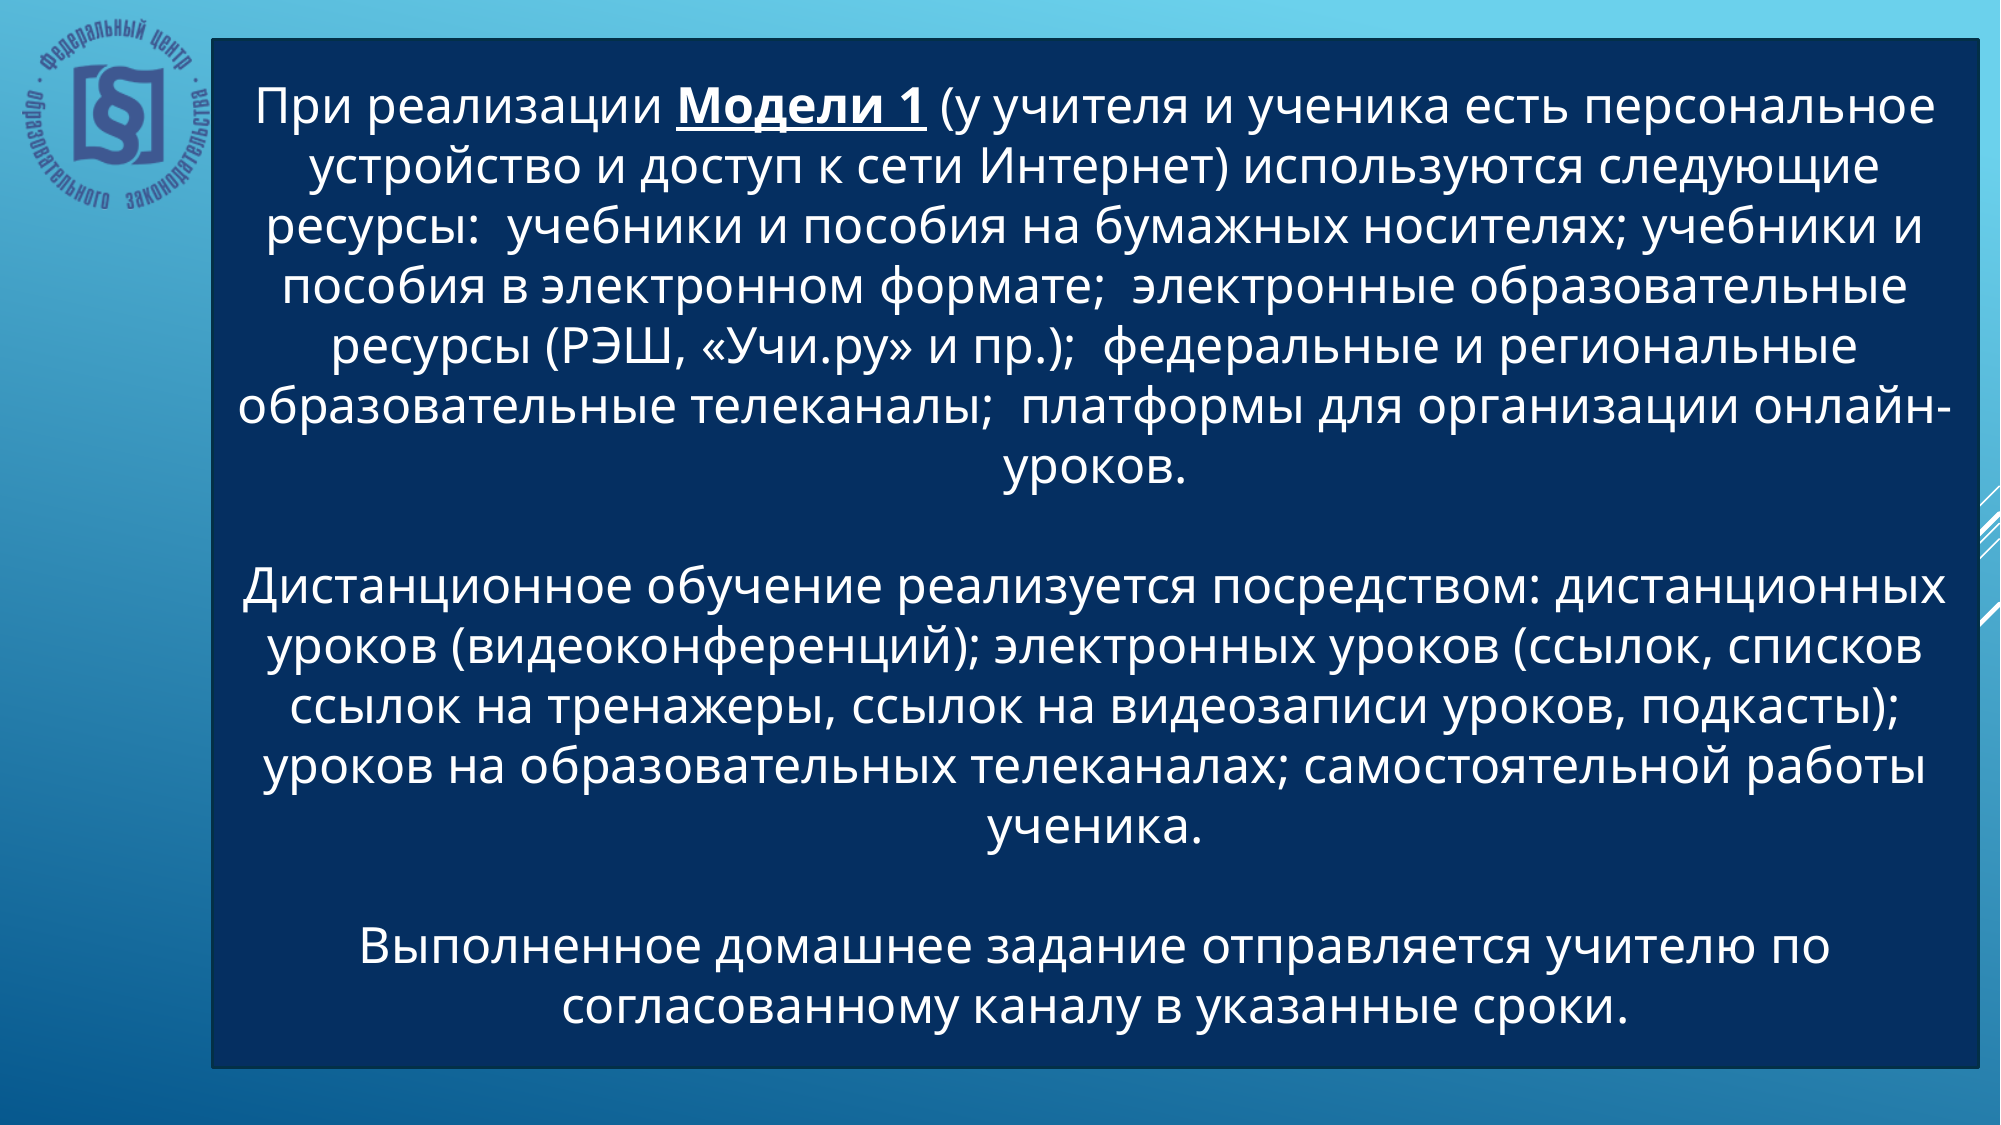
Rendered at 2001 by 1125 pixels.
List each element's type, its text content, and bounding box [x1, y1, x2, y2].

text_box При реализации Модели 1 (у учителя и ученика есть персональное устройство и доступ к сети Интернет) используются следующие ресурсы: учебники и пособия на бумажных носителях; учебники и пособия в электронном формате; электронные образовательные ресурсы (РЭШ, «Учи.ру» и пр.); федеральные и региональные образовательные телеканалы; платформы для организации онлайн-уроков. Дистанционное обучение реализуется посредством: дистанционных уроков (видеоконференций); электронных уроков (ссылок, списков ссылок на тренажеры, ссылок на видеозаписи уроков, подкасты); уроков на образовательных телеканалах; самостоятельной работы ученика. Выполненное домашнее задание отправляется учителю по согласованному каналу в указанные сроки. [211, 38, 1980, 1069]
picture [18, 13, 213, 216]
